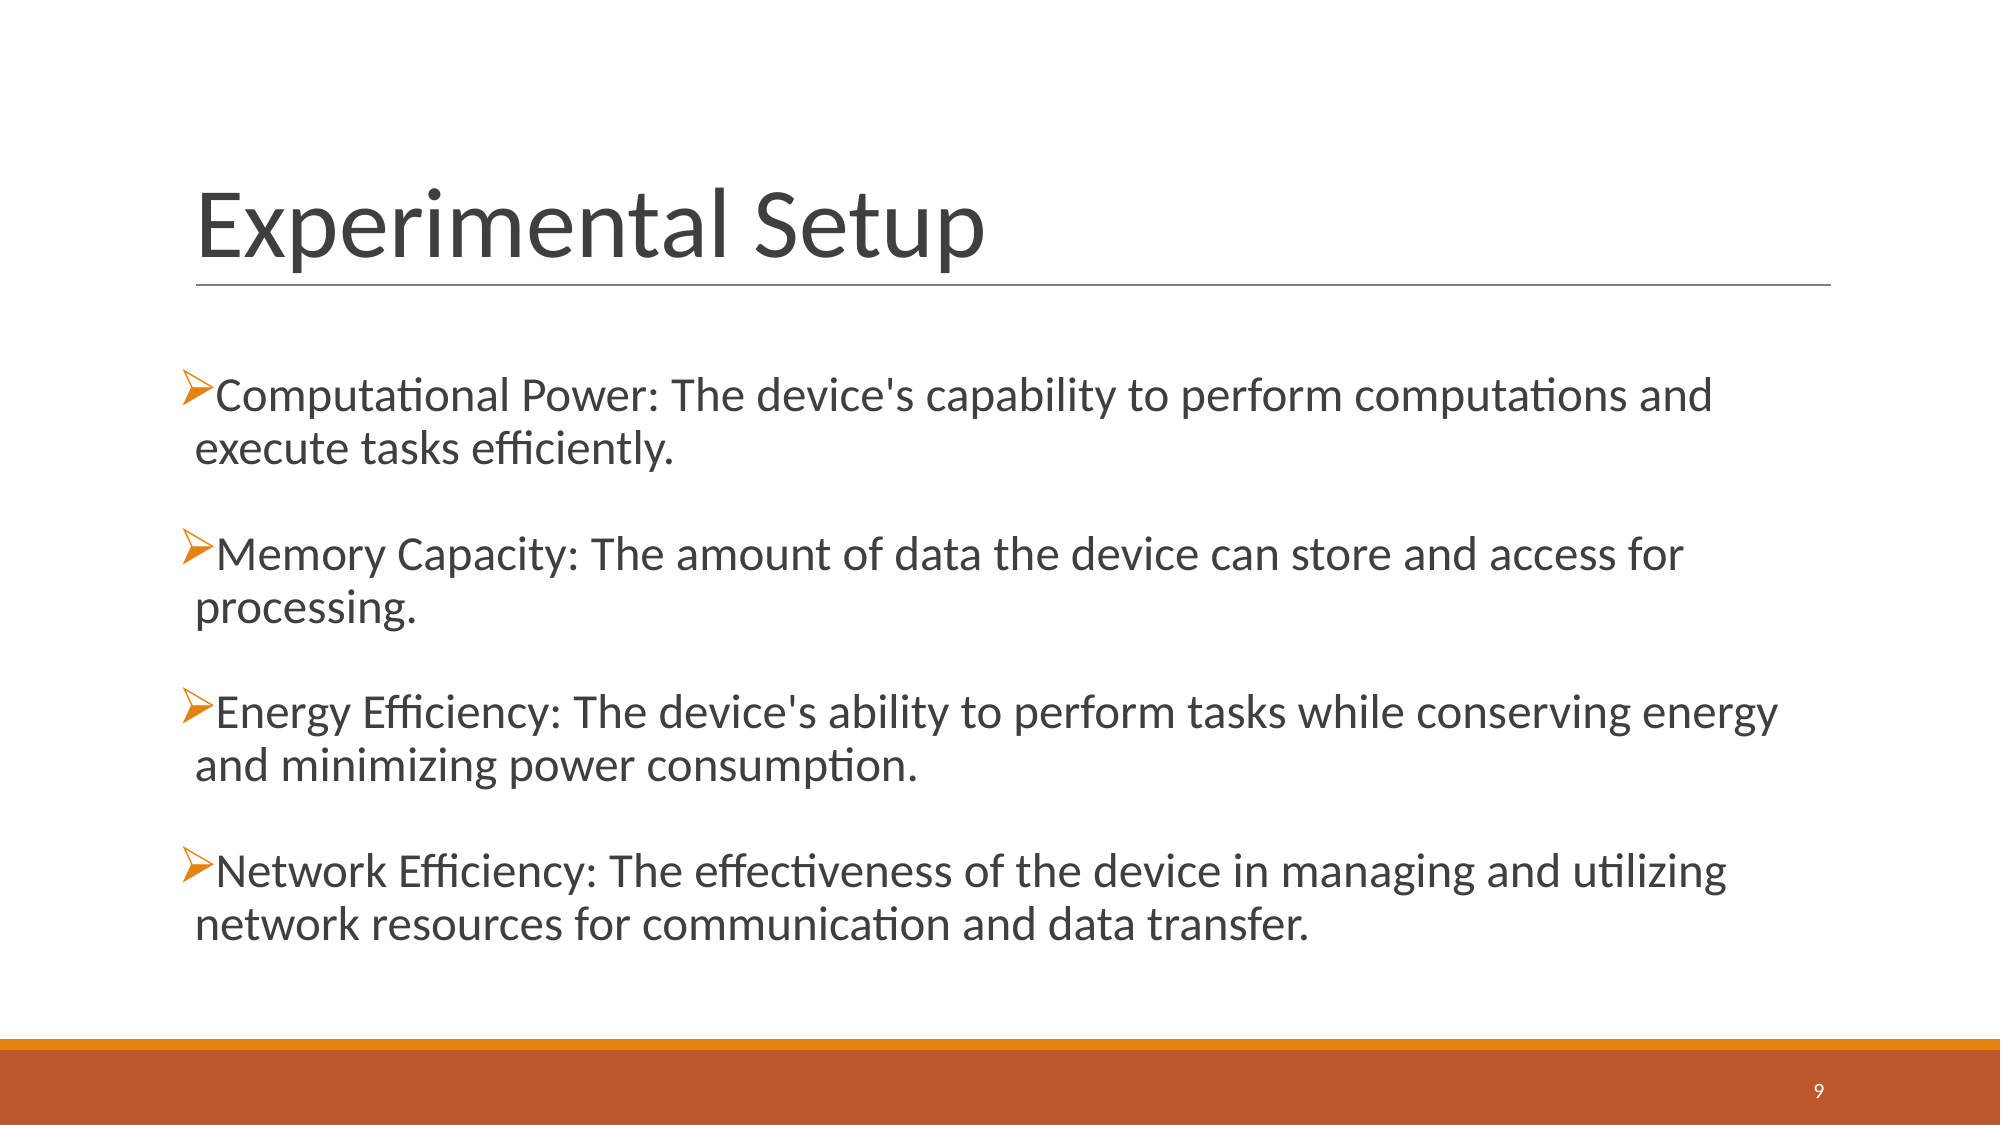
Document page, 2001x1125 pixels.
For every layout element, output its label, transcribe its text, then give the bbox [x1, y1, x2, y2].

list Computational Power: The device's capability to perform computations and execute tasks efficiently. Memory Capacity: The amount of data the device can store and access for processing. Energy Efficiency: The device's ability to perform tasks while conserving energy and minimizing power consumption. Network Efficiency: The effectiveness of the device in managing and utilizing network resources for communication and data transfer. [180, 302, 1830, 963]
title Experimental Setup [180, 47, 1830, 285]
slide_number 9 [1624, 1059, 1840, 1120]
